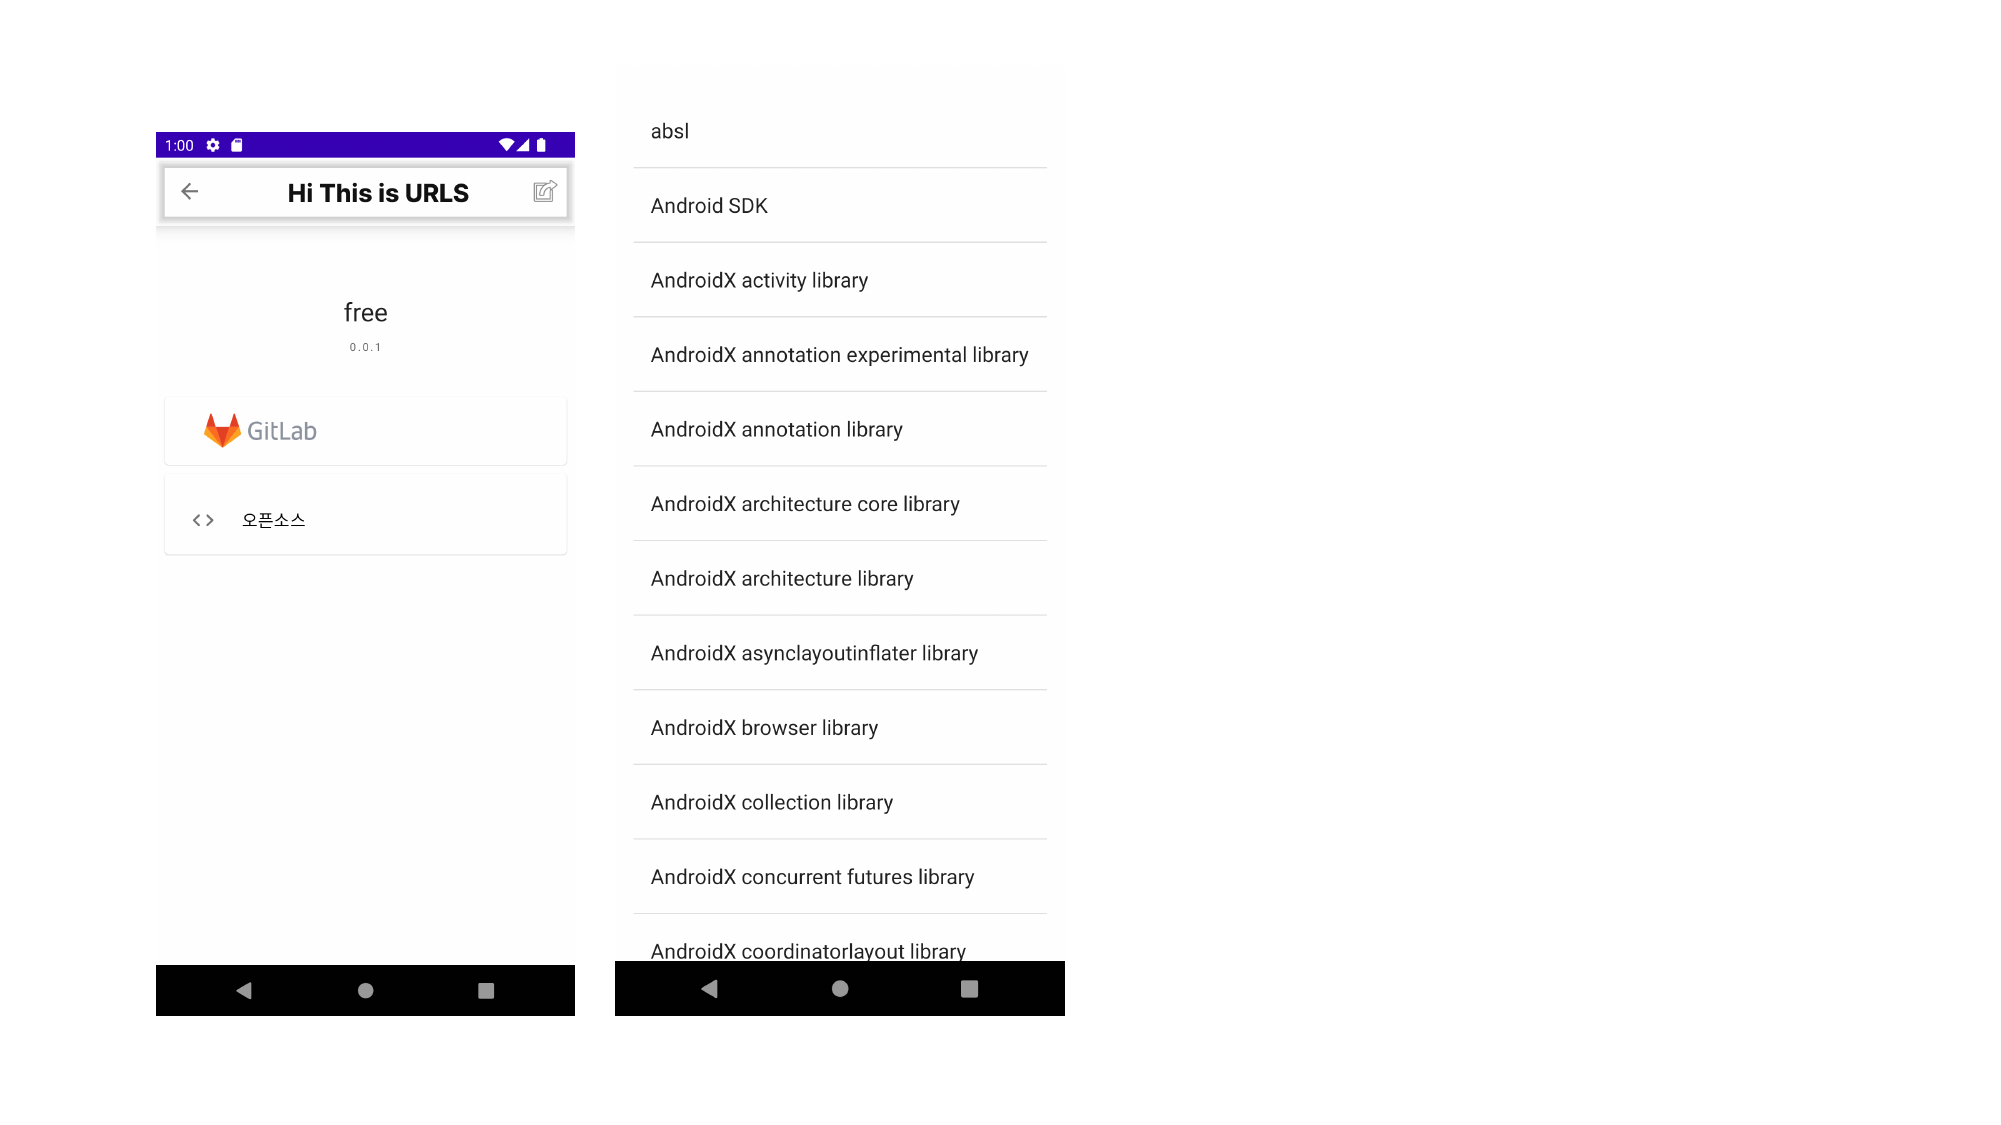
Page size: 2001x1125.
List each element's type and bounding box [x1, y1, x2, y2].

picture [614, 66, 1066, 1017]
picture [155, 131, 576, 1017]
